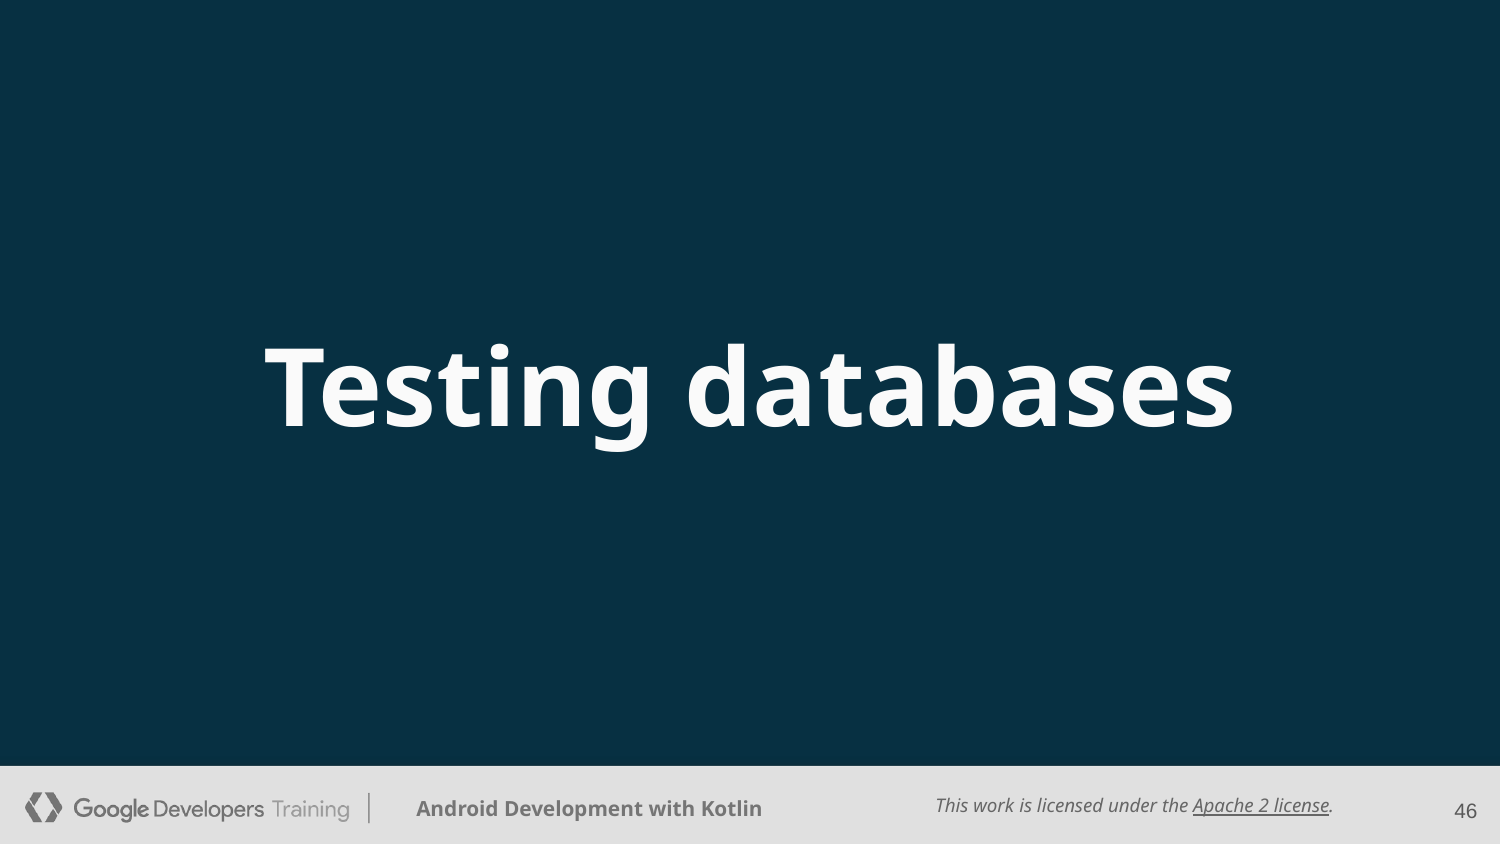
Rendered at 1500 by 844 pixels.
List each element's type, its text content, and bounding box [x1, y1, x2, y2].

picture [0, 0, 1500, 844]
slide_number 46 [1402, 777, 1493, 842]
text_box Testing databases [51, 0, 1449, 766]
